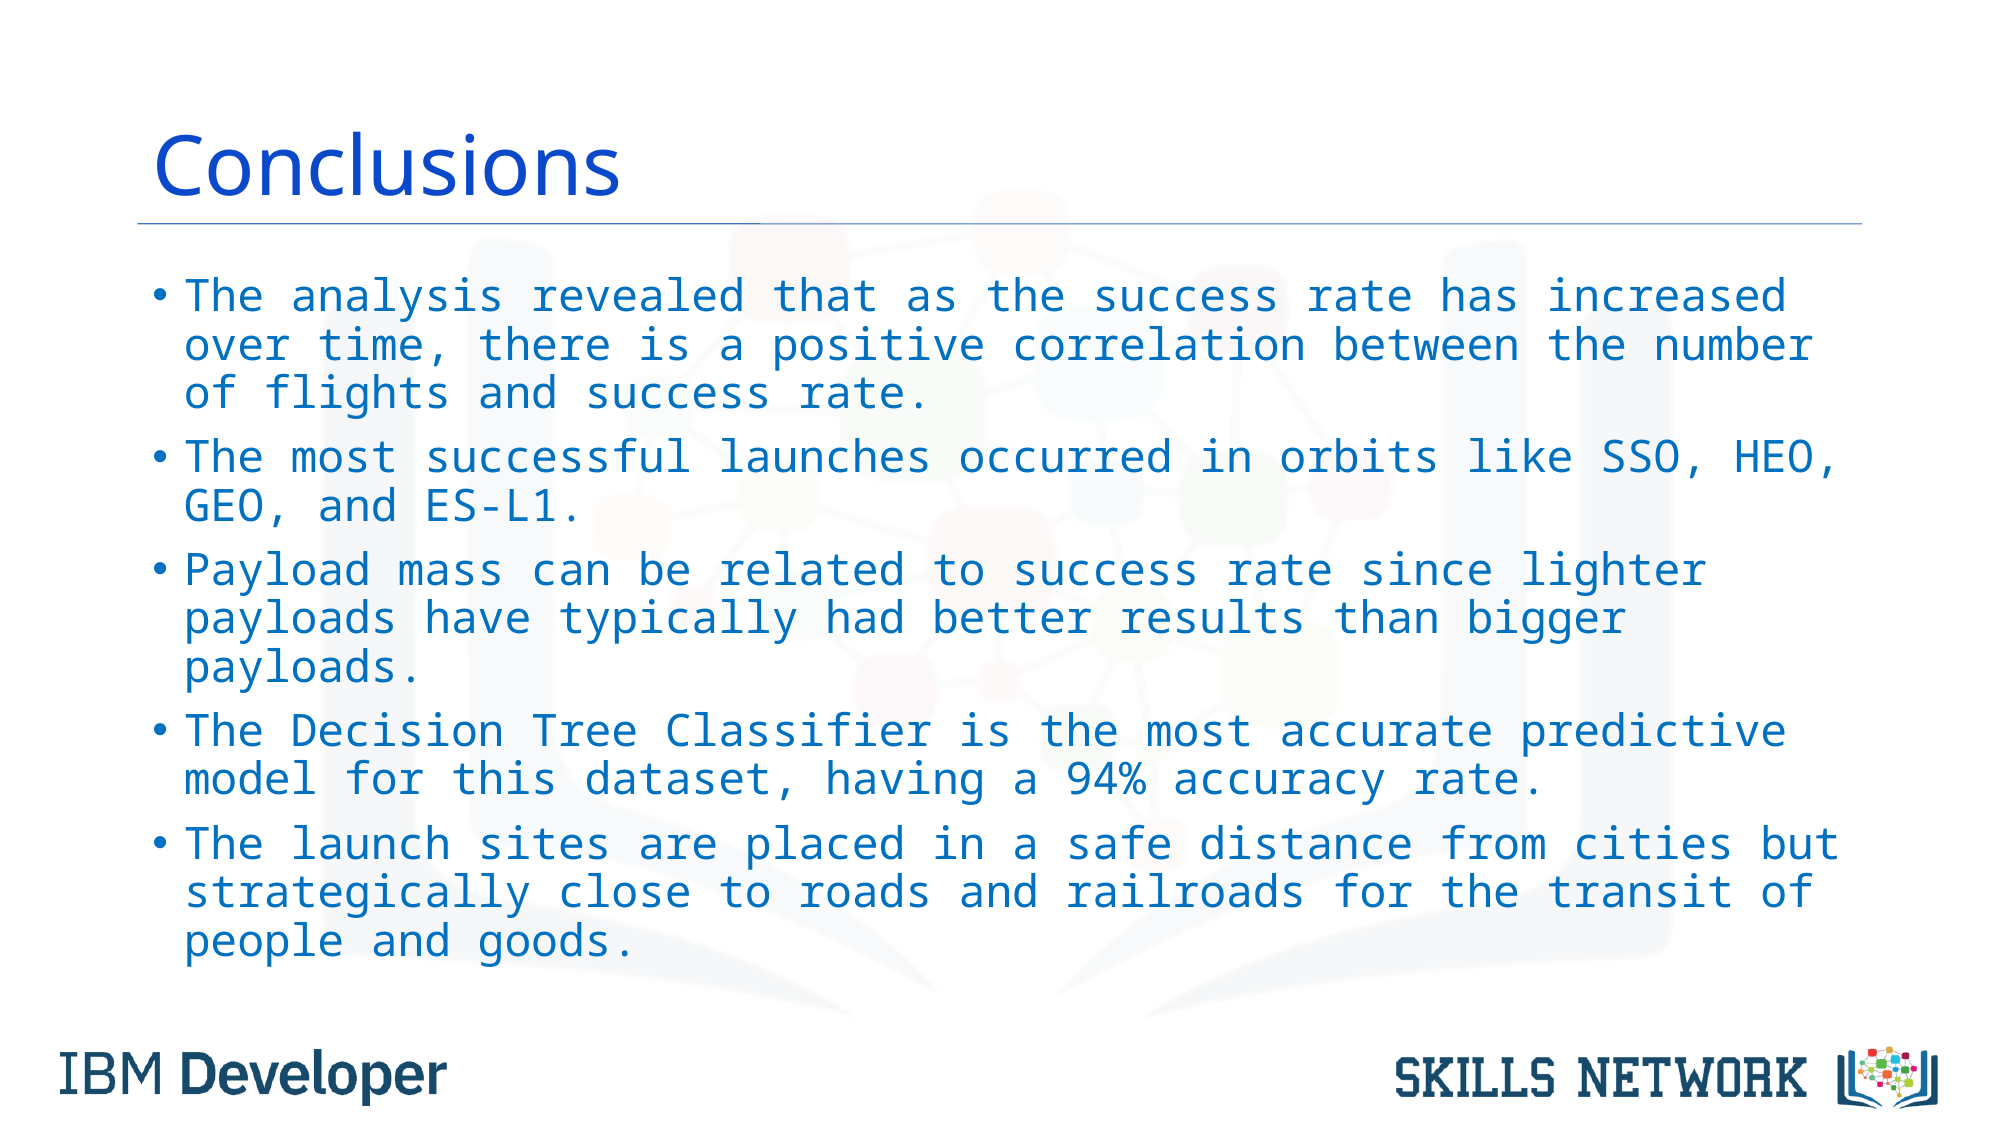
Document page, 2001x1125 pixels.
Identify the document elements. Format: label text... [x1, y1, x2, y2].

picture [1390, 1045, 1945, 1111]
title Conclusions [137, 59, 1863, 265]
picture [55, 1045, 459, 1108]
text_box The analysis revealed that as the success rate has increased over time, there is a positive correlation between the number of flights and success rate. The most successful launches occurred in orbits like SSO, HEO, GEO, and ES-L1. Payload mass can be related to success rate since lighter payloads have typically had better results than bigger payloads. The Decision Tree Classifier is the most accurate predictive model for this dataset, having a 94% accuracy rate. The launch sites are placed in a safe distance from cities but strategically close to roads and railroads for the transit of people and goods. [137, 265, 1899, 986]
